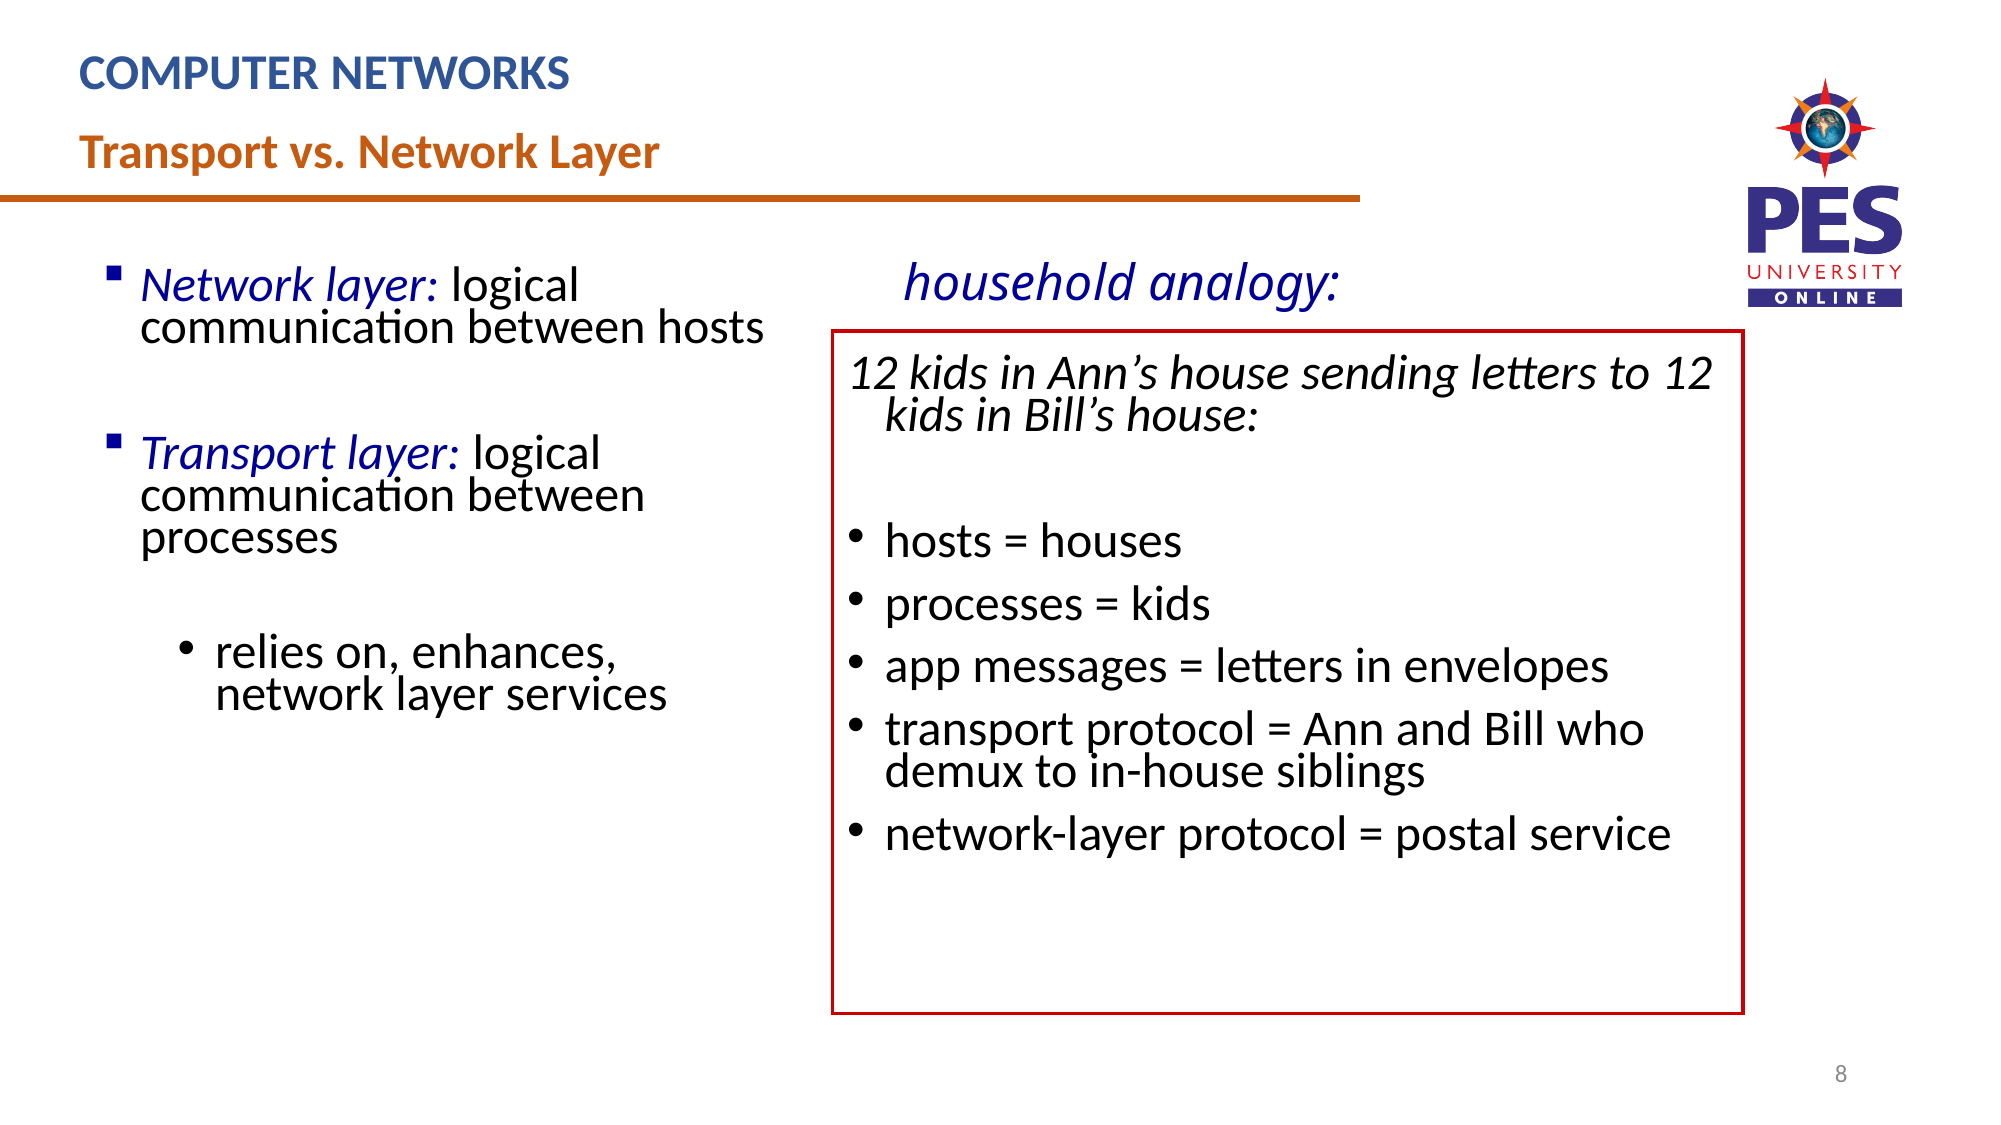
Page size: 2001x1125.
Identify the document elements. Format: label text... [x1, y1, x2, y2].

slide_number 8 [1412, 1042, 1863, 1103]
text_box Network layer: logical communication between hosts Transport layer: logical communication between processes relies on, enhances, network layer services [87, 260, 783, 1063]
text_box household analogy: [888, 254, 1356, 318]
text_box [832, 331, 1744, 1014]
picture [1748, 76, 1902, 307]
text_box 12 kids in Ann’s house sending letters to 12 kids in Bill’s house: hosts = houses processes = kids app messages = letters in envelopes transport protocol = Ann and Bill who demux to in-house siblings network-layer protocol = postal service [832, 348, 1749, 1046]
text_box COMPUTER NETWORKS [64, 31, 1295, 107]
text_box Transport vs. Network Layer [64, 111, 1377, 187]
